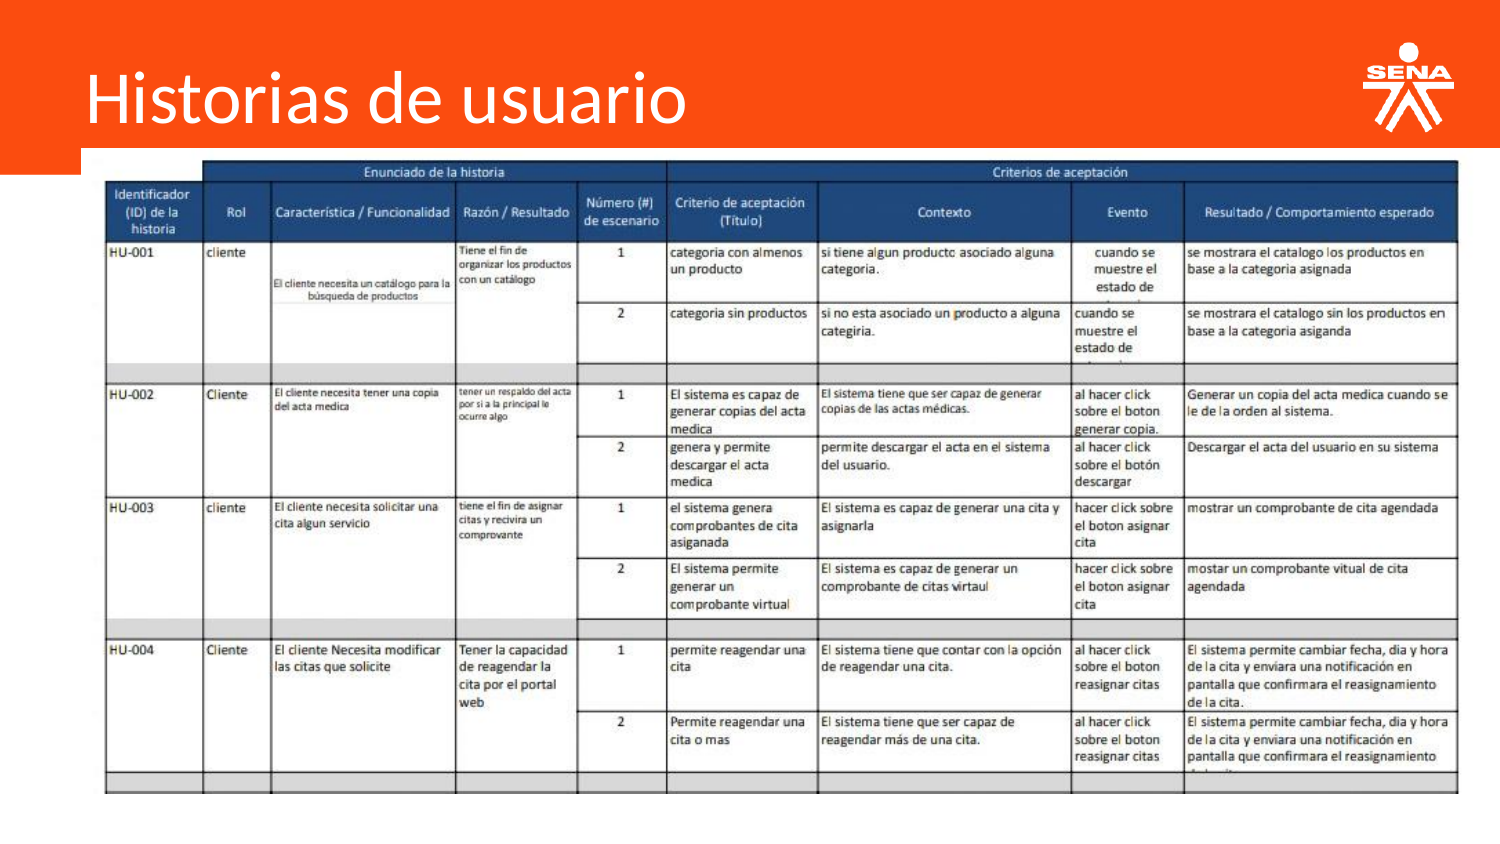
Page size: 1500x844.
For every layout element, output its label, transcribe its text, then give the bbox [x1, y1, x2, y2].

text_box Historias de usuario [70, 41, 843, 147]
picture [0, 0, 1500, 844]
